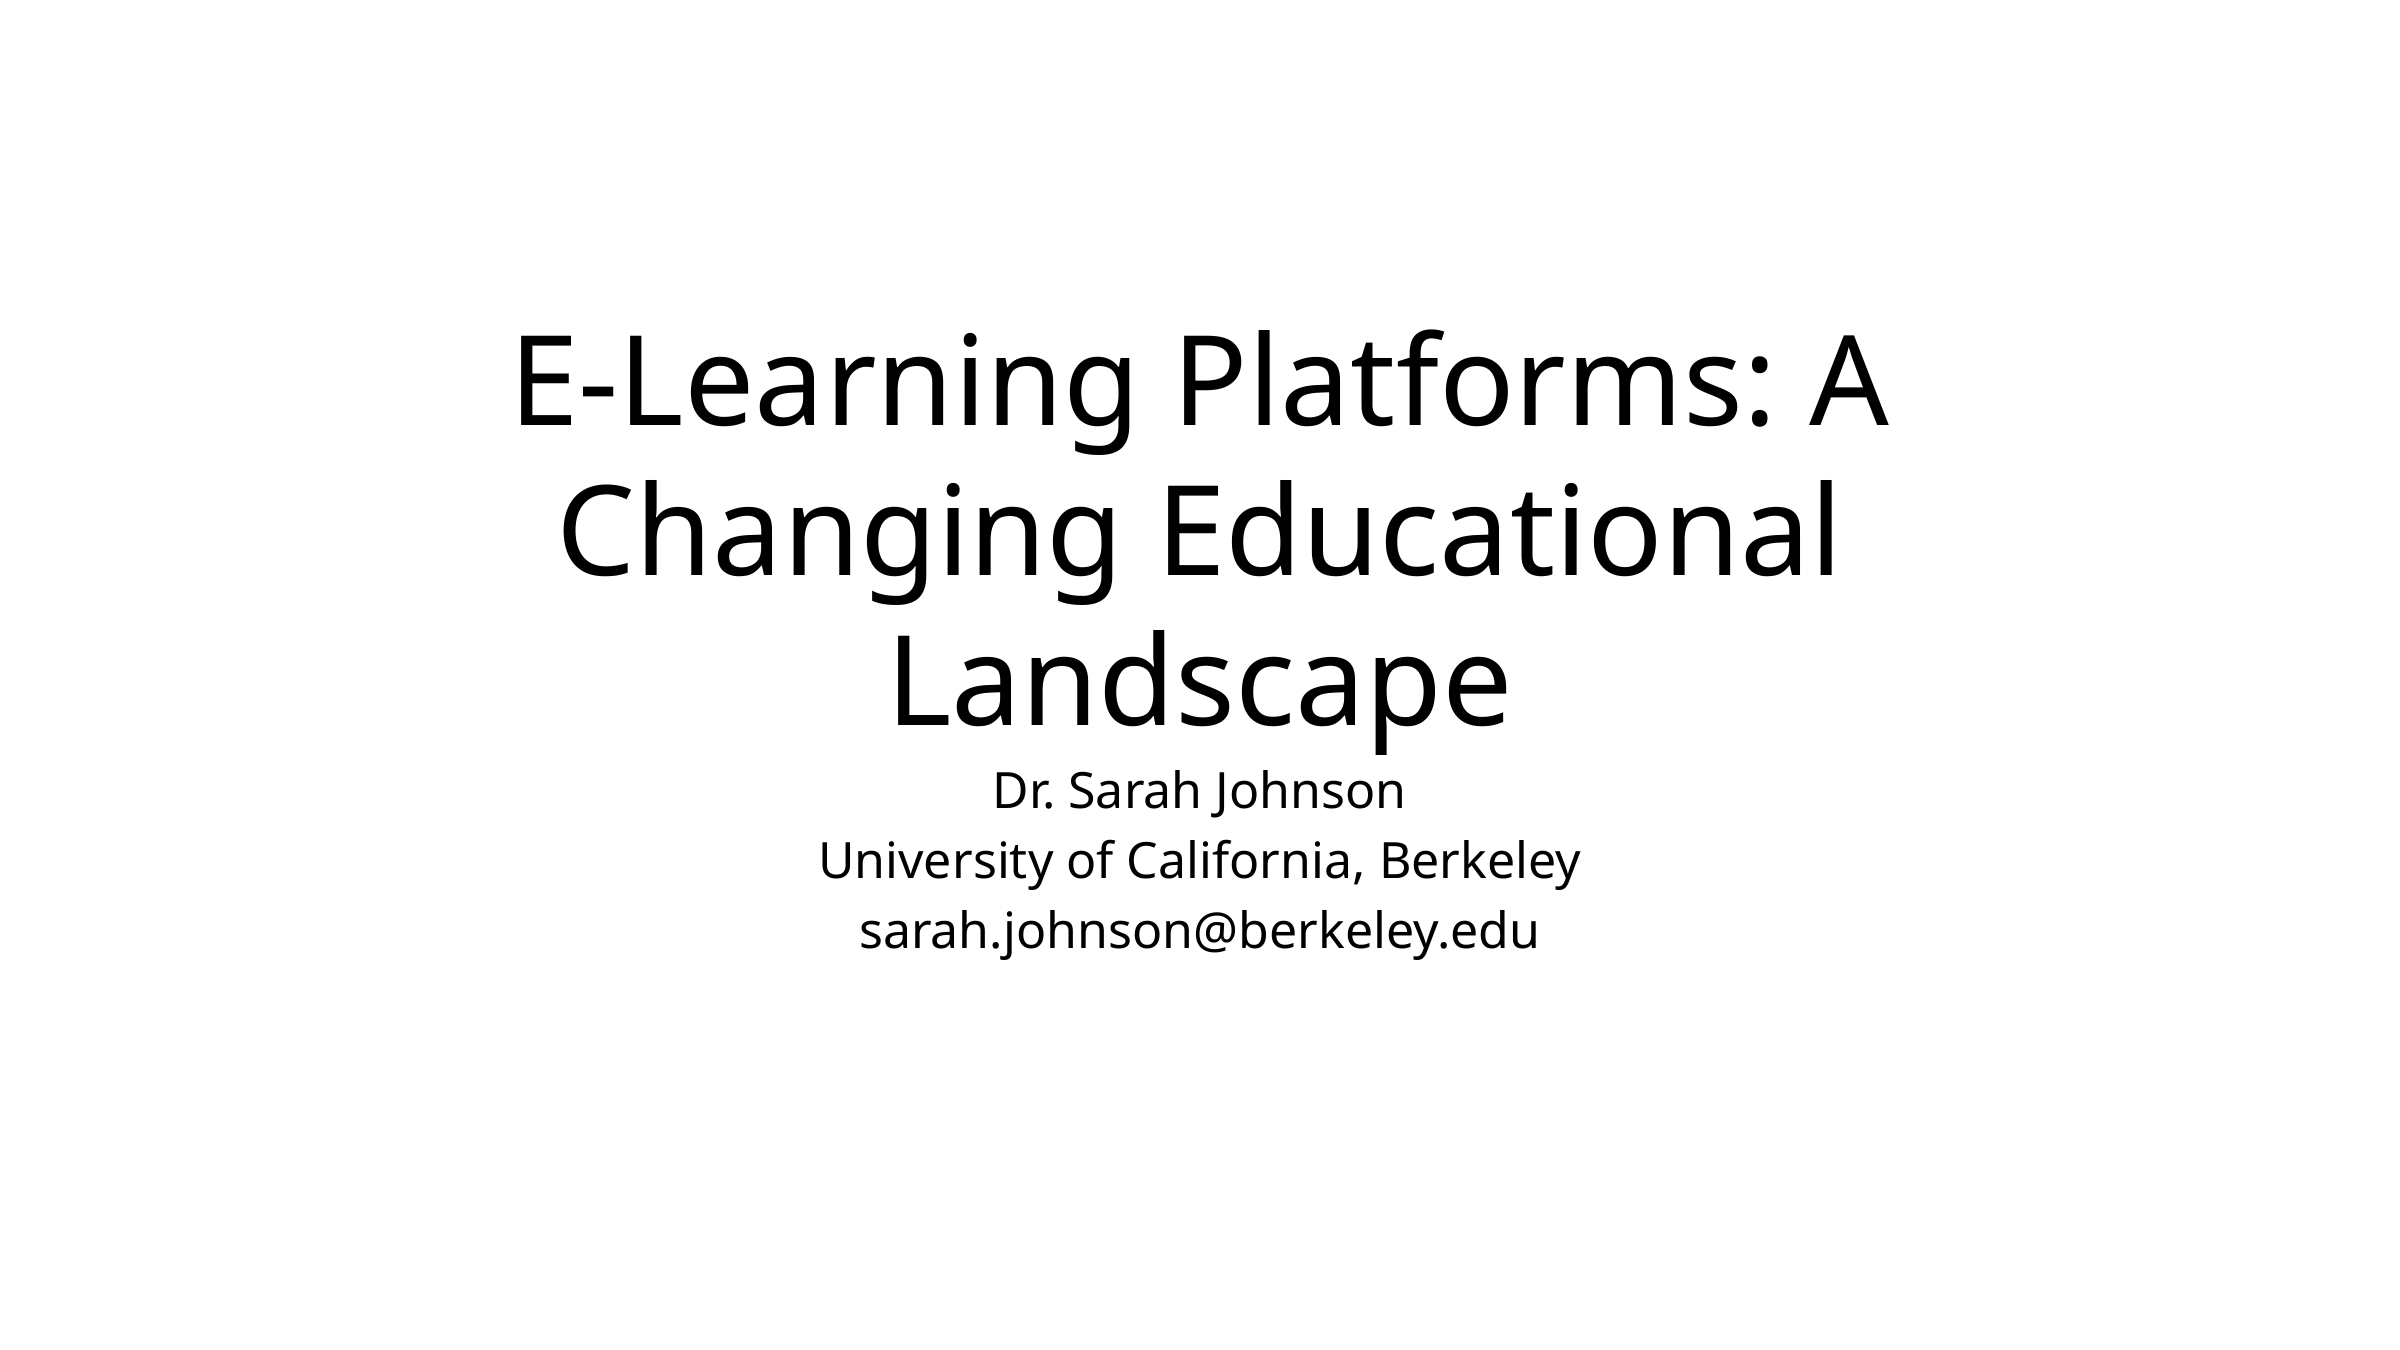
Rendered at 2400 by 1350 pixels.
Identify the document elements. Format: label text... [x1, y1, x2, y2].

subtitle Dr. Sarah Johnson University of California, Berkeley sarah.johnson@berkeley.edu [450, 750, 1950, 1023]
title E-Learning Platforms: A Changing Educational Landscape [450, 329, 1950, 721]
